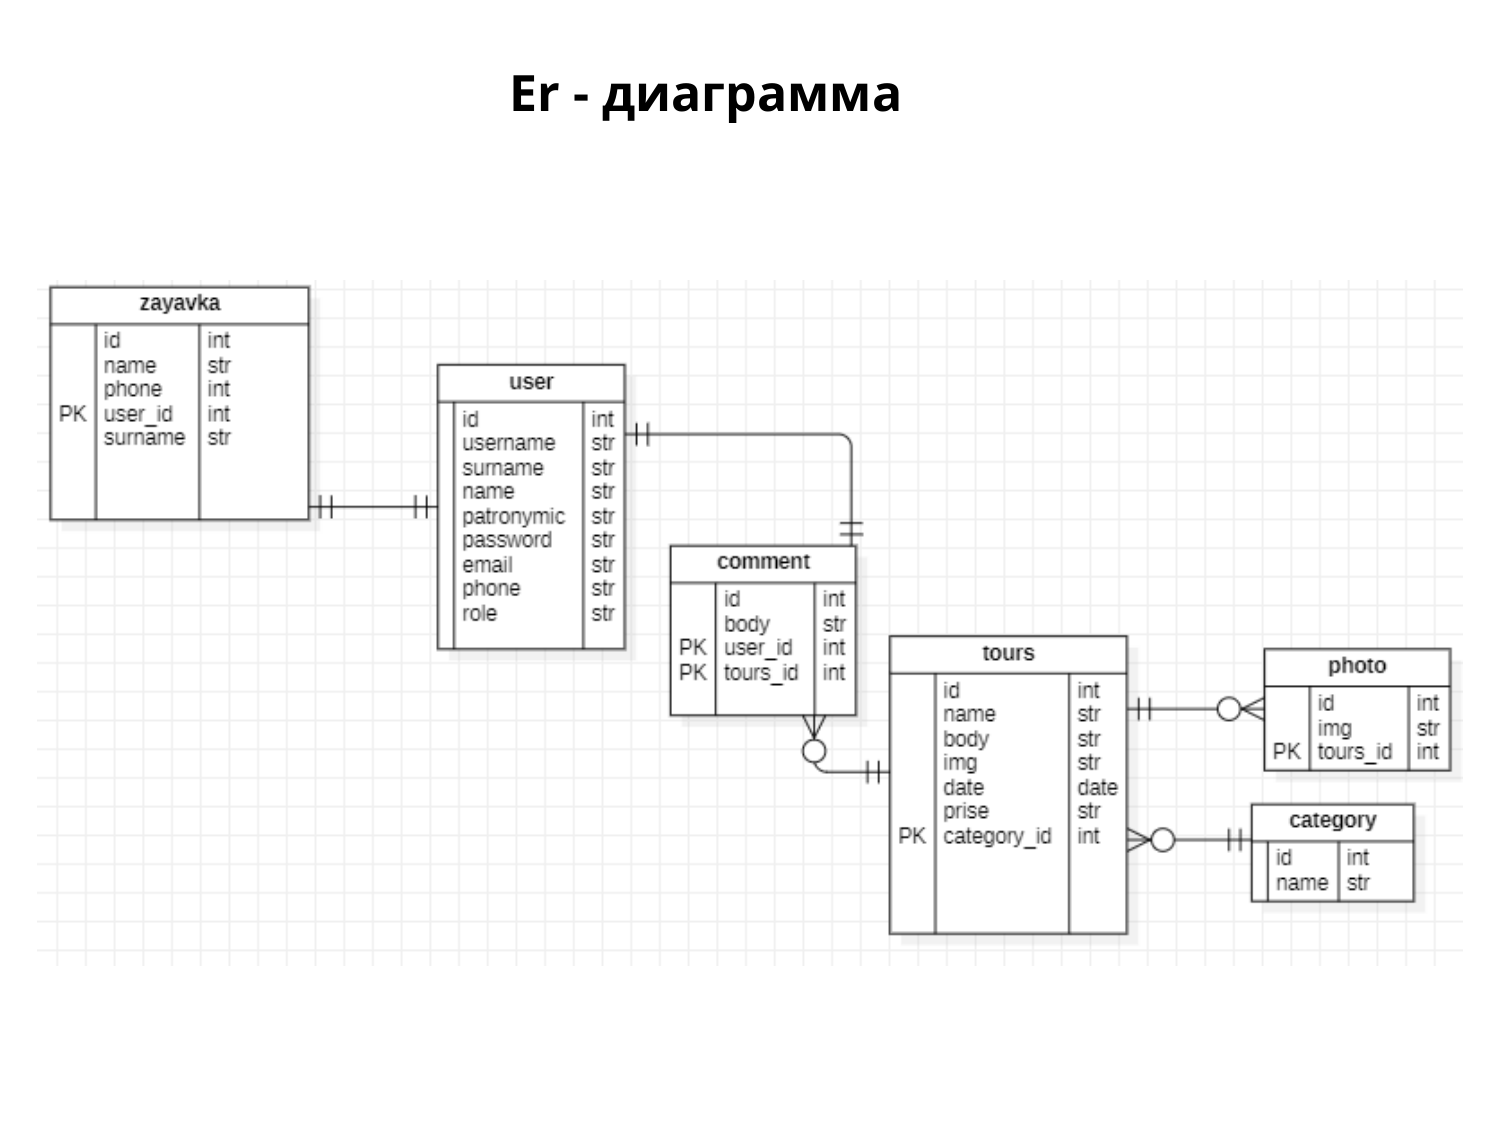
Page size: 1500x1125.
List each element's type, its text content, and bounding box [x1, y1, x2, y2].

text_box Er - диаграмма [494, 53, 918, 129]
picture [37, 280, 1463, 966]
